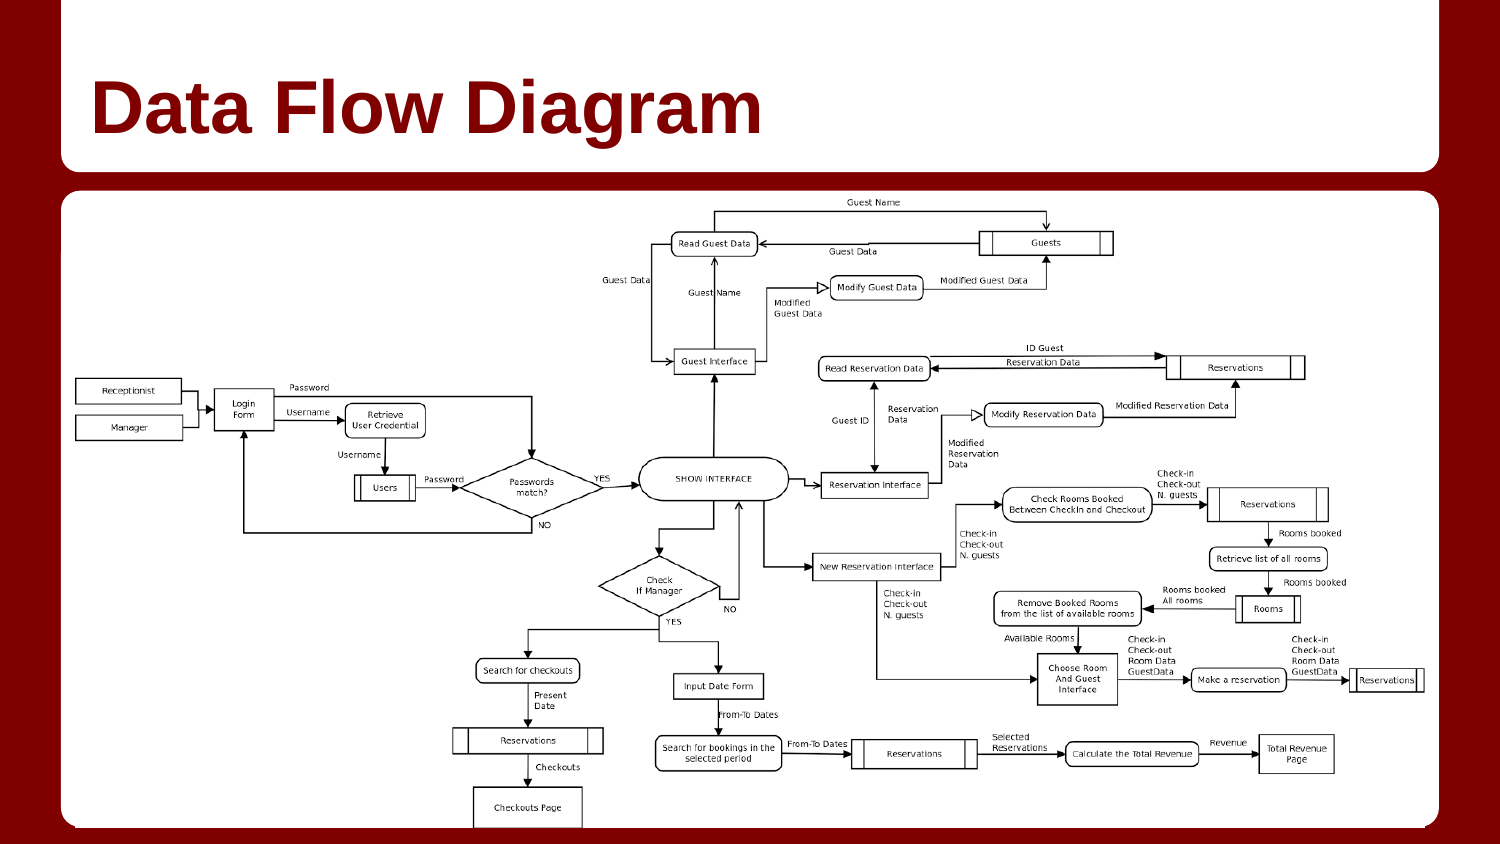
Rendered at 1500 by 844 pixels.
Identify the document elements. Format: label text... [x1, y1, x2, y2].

picture [74, 196, 1426, 828]
title Data Flow Diagram [75, 22, 1425, 164]
